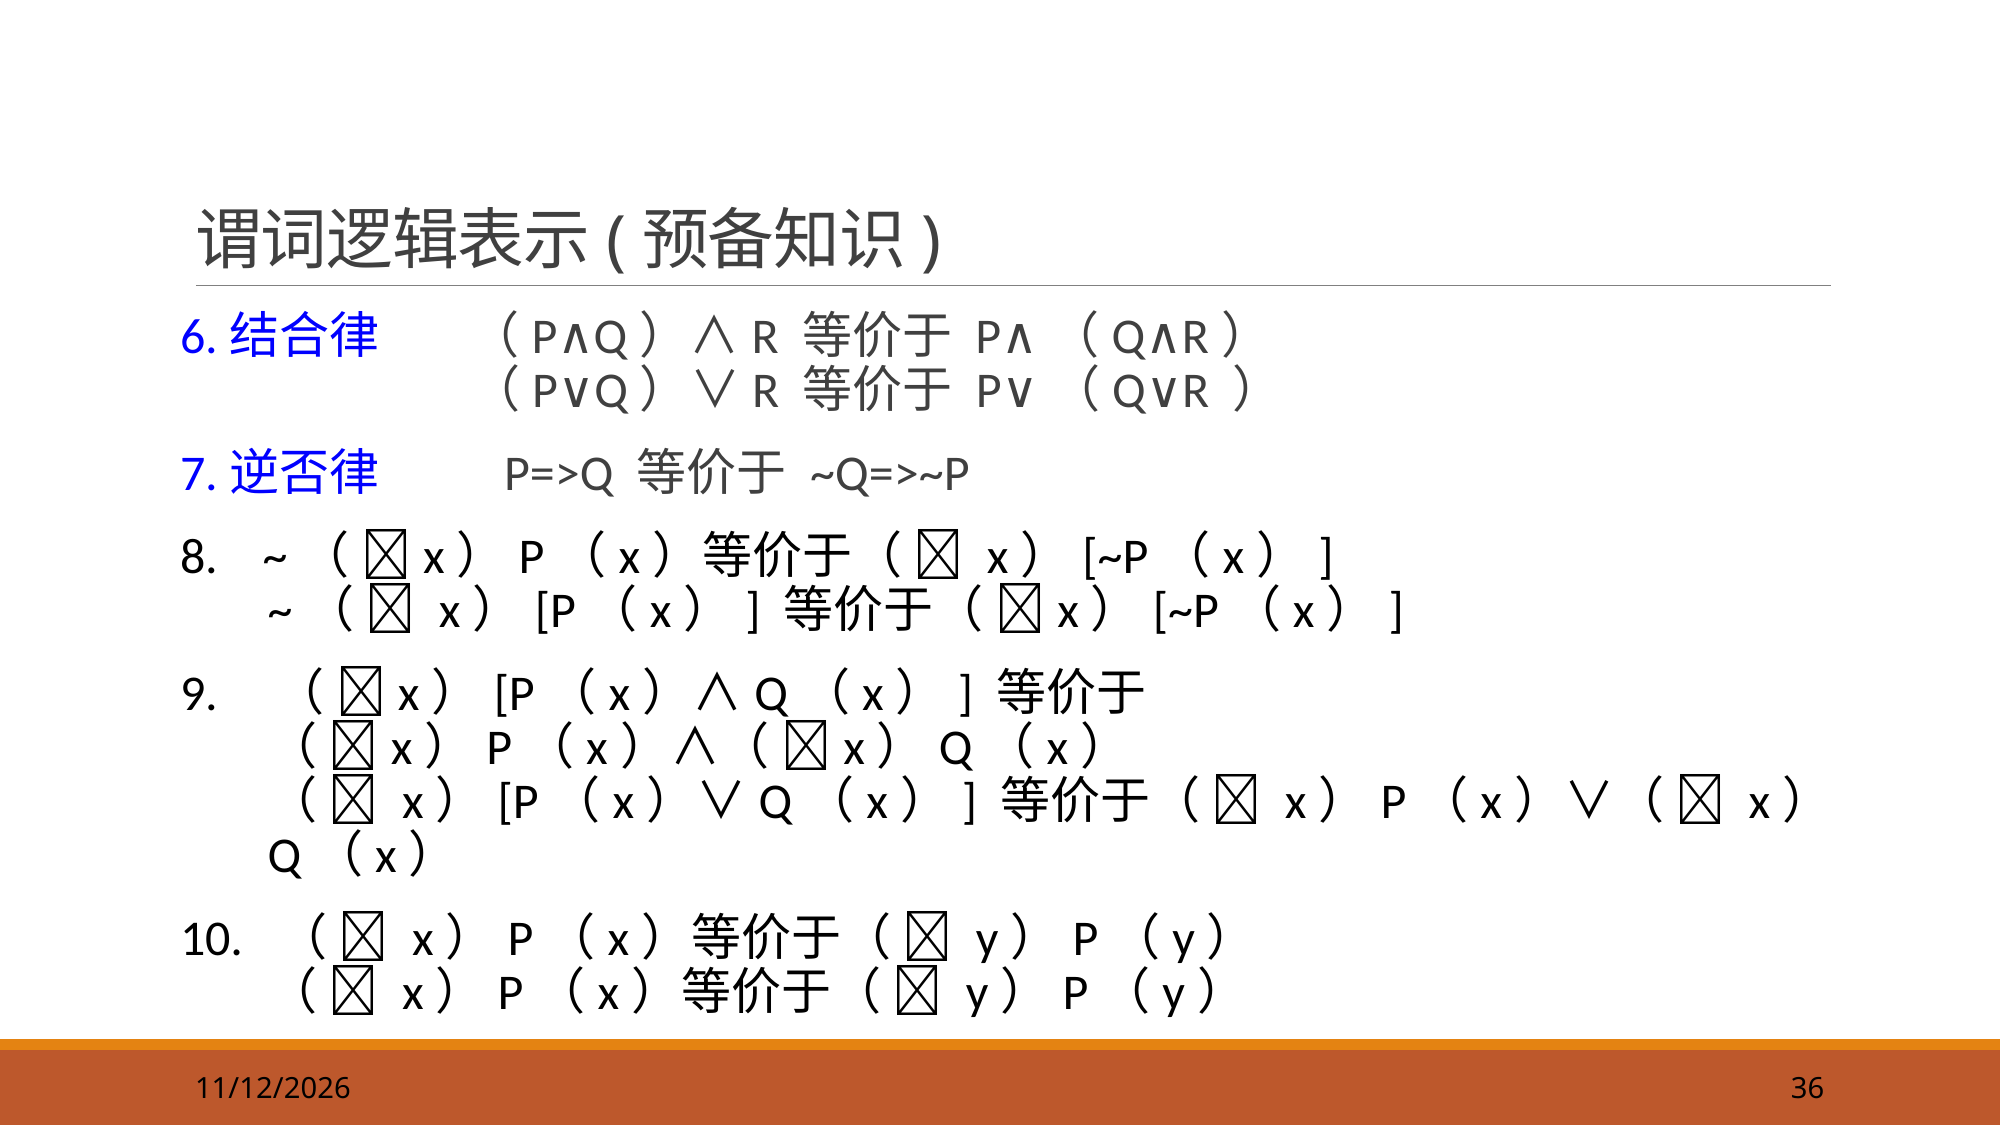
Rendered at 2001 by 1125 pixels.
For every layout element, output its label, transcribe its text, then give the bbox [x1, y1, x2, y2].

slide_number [180, 1059, 586, 1120]
slide_number 36 [1624, 1059, 1840, 1120]
title 谓词逻辑表示(预备知识) [180, 47, 1830, 285]
list 6.结合律 （P∧Q）∧R 等价于 P∧（Q∧R） （P∨Q）∨R 等价于 P∨（Q∨R ） 7.逆否律 P=>Q 等价于 ~Q=>~P 8. ~（ x）P（x）等价于（  x）[~P（x）] ~（  x）[P（x）] 等价于（ x）[~P（x）] 9. （ x）[P（x）∧Q（x）] 等价于（ x）P（x）∧（ x）Q（x） （  x）[P（x）∨Q（x）] 等价于（  x）P（x）∨（  x）Q（x） 10. （  x）P（x）等价于（  y）P（y） （  x）P（x）等价于（  y）P（y） [180, 302, 1863, 1019]
